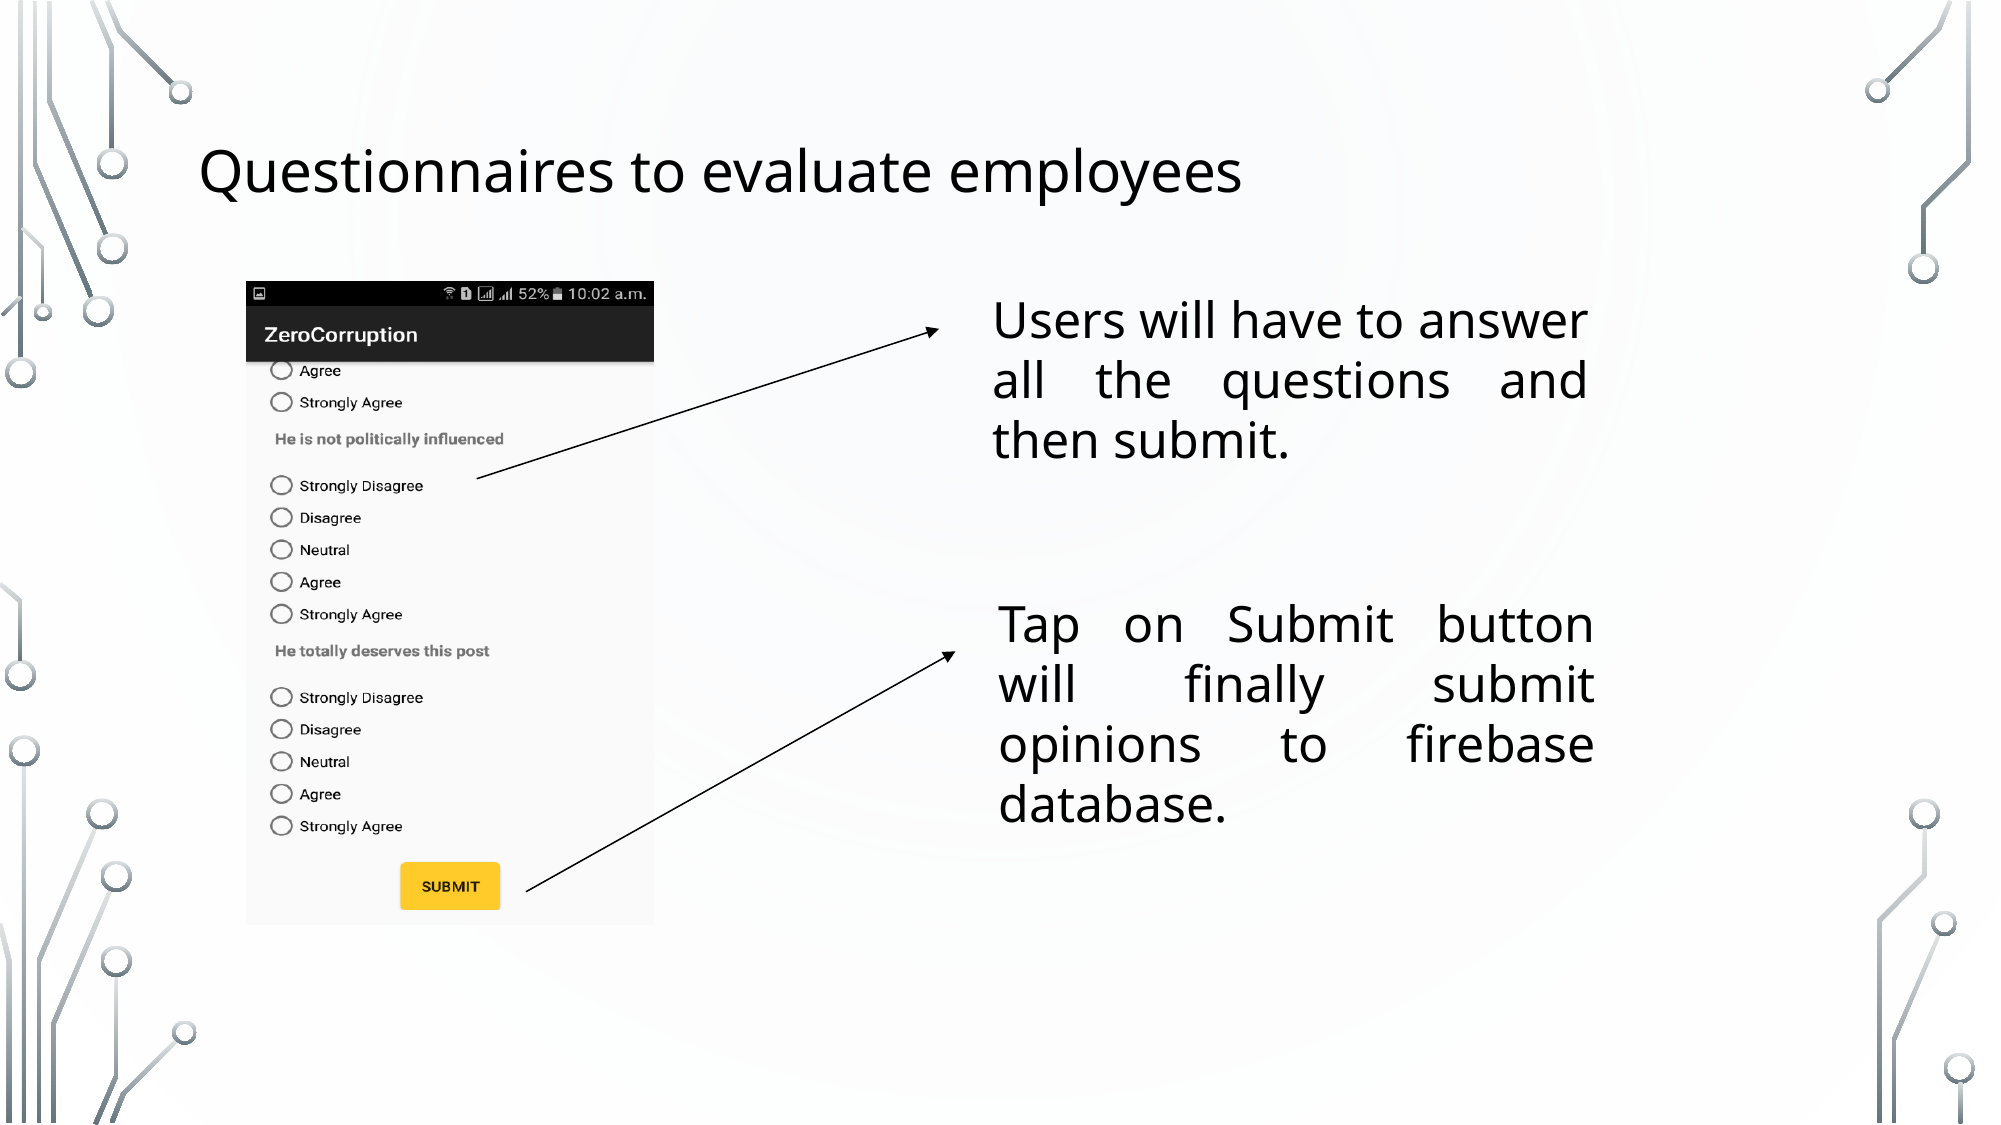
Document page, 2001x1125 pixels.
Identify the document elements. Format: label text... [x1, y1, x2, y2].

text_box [476, 328, 940, 479]
list Questionnaires to evaluate employees [183, 112, 1809, 1030]
picture [246, 281, 654, 925]
text_box Tap on Submit button will finally submit opinions to firebase database. [984, 585, 1611, 841]
text_box Users will have to answer all the questions and then submit. [978, 281, 1605, 477]
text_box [525, 651, 956, 892]
